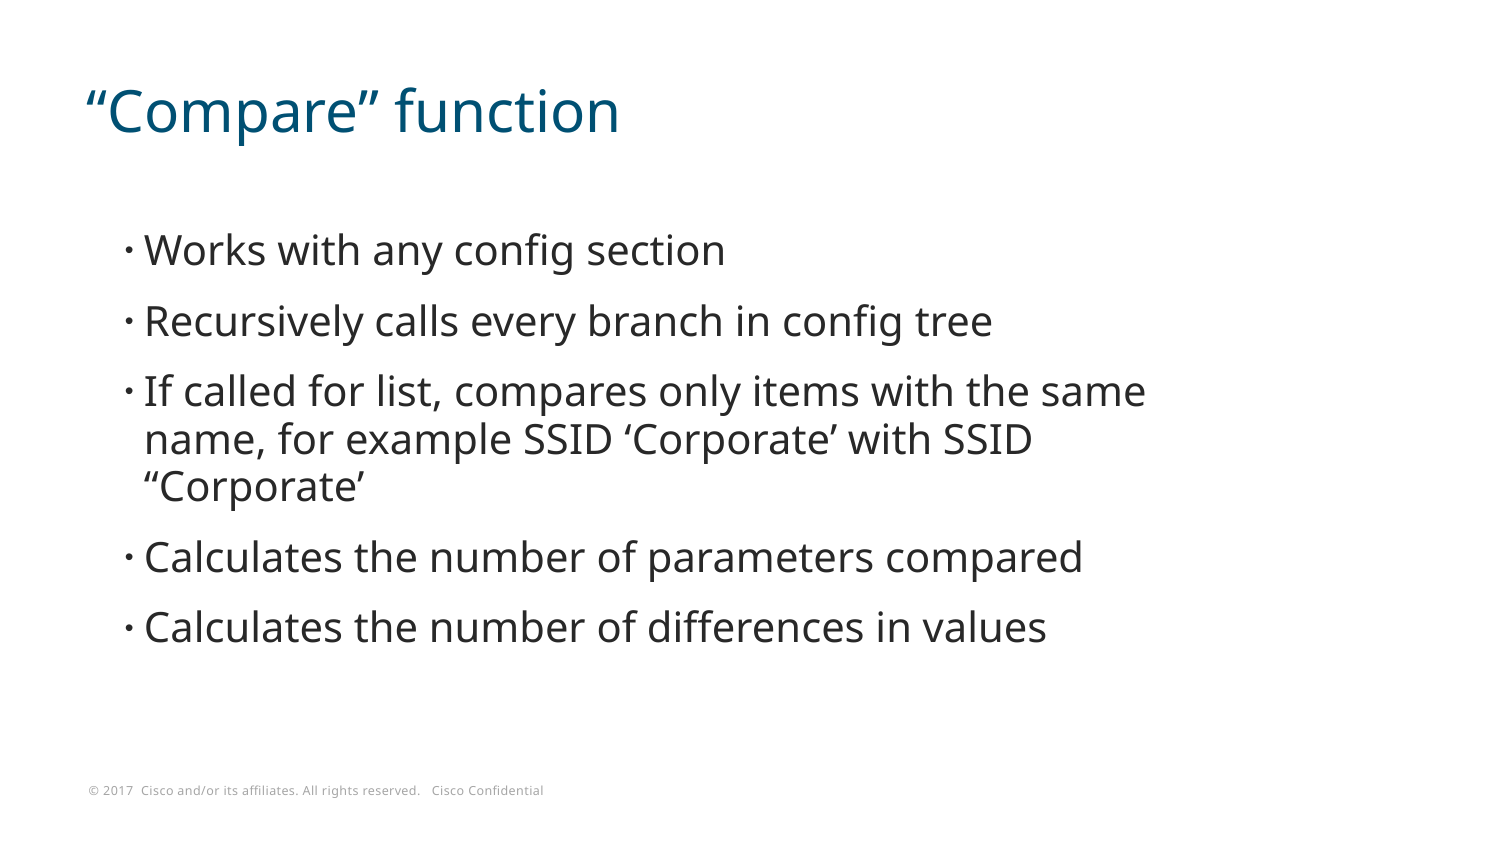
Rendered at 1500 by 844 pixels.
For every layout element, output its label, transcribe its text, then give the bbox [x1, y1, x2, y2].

title “Compare” function [71, 55, 1441, 176]
list Works with any config section Recursively calls every branch in config tree If called for list, compares only items with the same name, for example SSID ‘Corporate’ with SSID “Corporate’ Calculates the number of parameters compared Calculates the number of differences in values [115, 219, 1257, 726]
